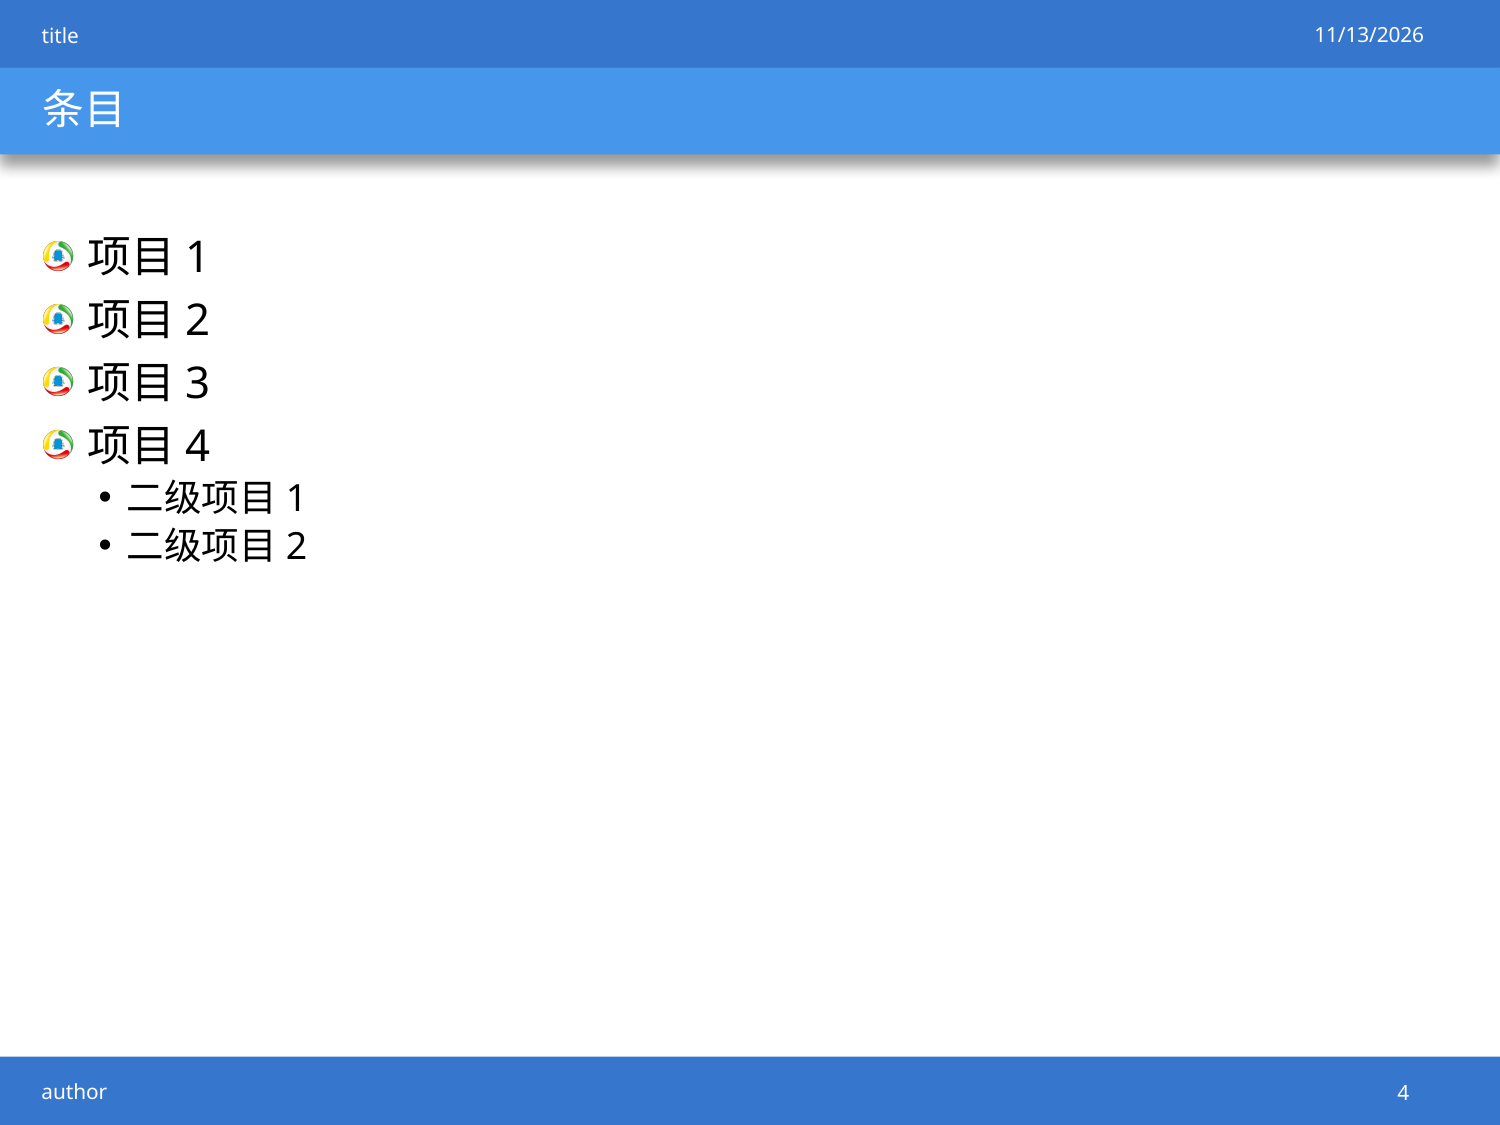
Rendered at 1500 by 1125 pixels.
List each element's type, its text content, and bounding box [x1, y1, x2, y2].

picture [42, 240, 74, 272]
picture [42, 303, 74, 335]
picture [42, 366, 74, 397]
list 项目1 项目2 项目3 项目4 二级项目1 二级项目2 [27, 227, 1462, 942]
picture [42, 429, 74, 460]
title 条目 [27, 41, 1322, 181]
